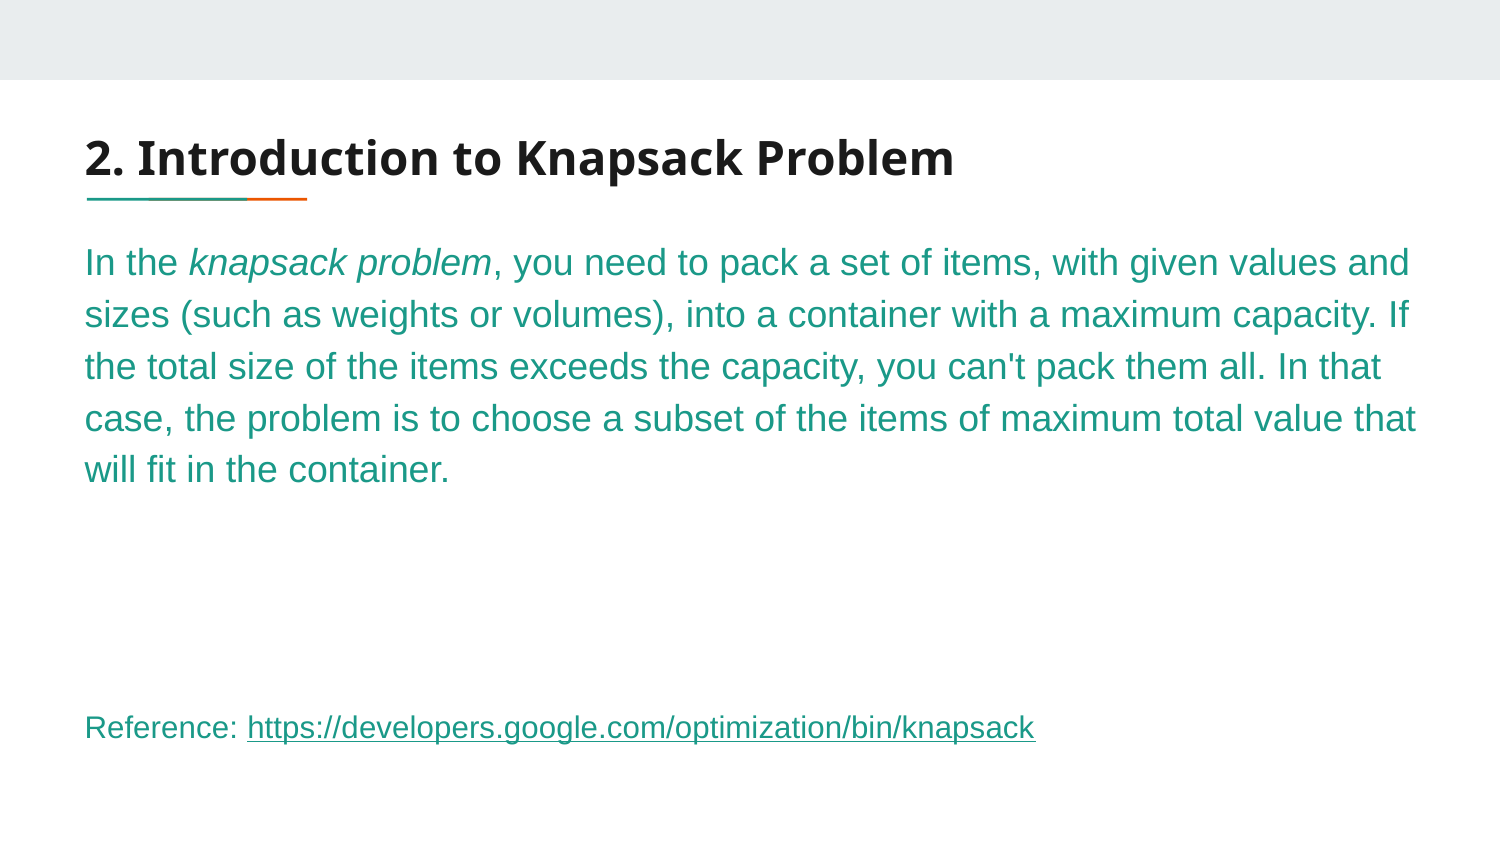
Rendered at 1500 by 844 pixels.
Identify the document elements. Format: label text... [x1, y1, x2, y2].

list In the knapsack problem, you need to pack a set of items, with given values and sizes (such as weights or volumes), into a container with a maximum capacity. If the total size of the items exceeds the capacity, you can't pack them all. In that case, the problem is to choose a subset of the items of maximum total value that will fit in the container. Reference: https://developers.google.com/optimization/bin/knapsack [69, 216, 1449, 796]
title 2. Introduction to Knapsack Problem [69, 112, 1331, 201]
